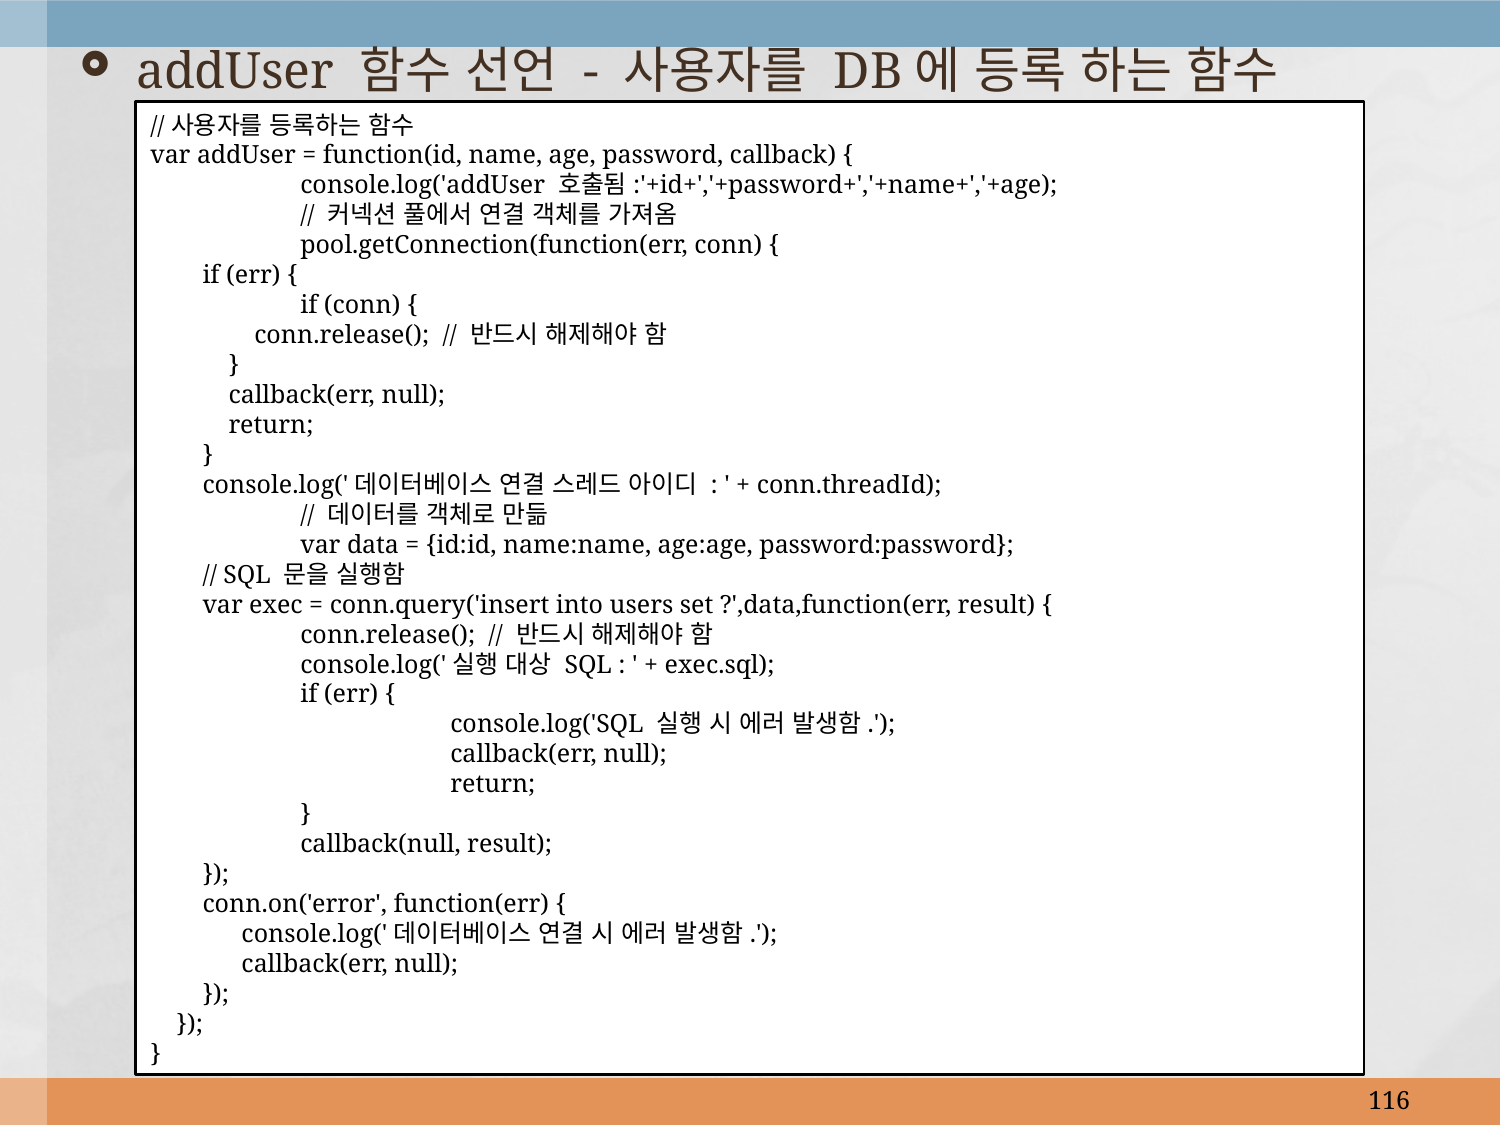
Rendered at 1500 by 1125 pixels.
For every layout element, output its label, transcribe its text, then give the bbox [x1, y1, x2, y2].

slide_number 116 [1074, 1078, 1425, 1125]
text_box //사용자를 등록하는 함수 var addUser = function(id, name, age, password, callback) { console.log('addUser 호출됨:'+id+','+password+','+name+','+age); // 커넥션 풀에서 연결 객체를 가져옴 pool.getConnection(function(err, conn) { if (err) { if (conn) { conn.release(); // 반드시 해제해야 함 } callback(err, null); return; } console.log('데이터베이스 연결 스레드 아이디 : ' + conn.threadId); // 데이터를 객체로 만듦 var data = {id:id, name:name, age:age, password:password}; // SQL 문을 실행함 var exec = conn.query('insert into users set ?',data,function(err, result) { conn.release(); // 반드시 해제해야 함 console.log('실행 대상 SQL : ' + exec.sql); if (err) { console.log('SQL 실행 시 에러 발생함.'); callback(err, null); return; } callback(null, result); }); conn.on('error', function(err) { console.log('데이터베이스 연결 시 에러 발생함.'); callback(err, null); }); }); } [134, 100, 1365, 1076]
list addUser 함수 선언 - 사용자를 DB에 등록 하는 함수 [64, 30, 1415, 185]
